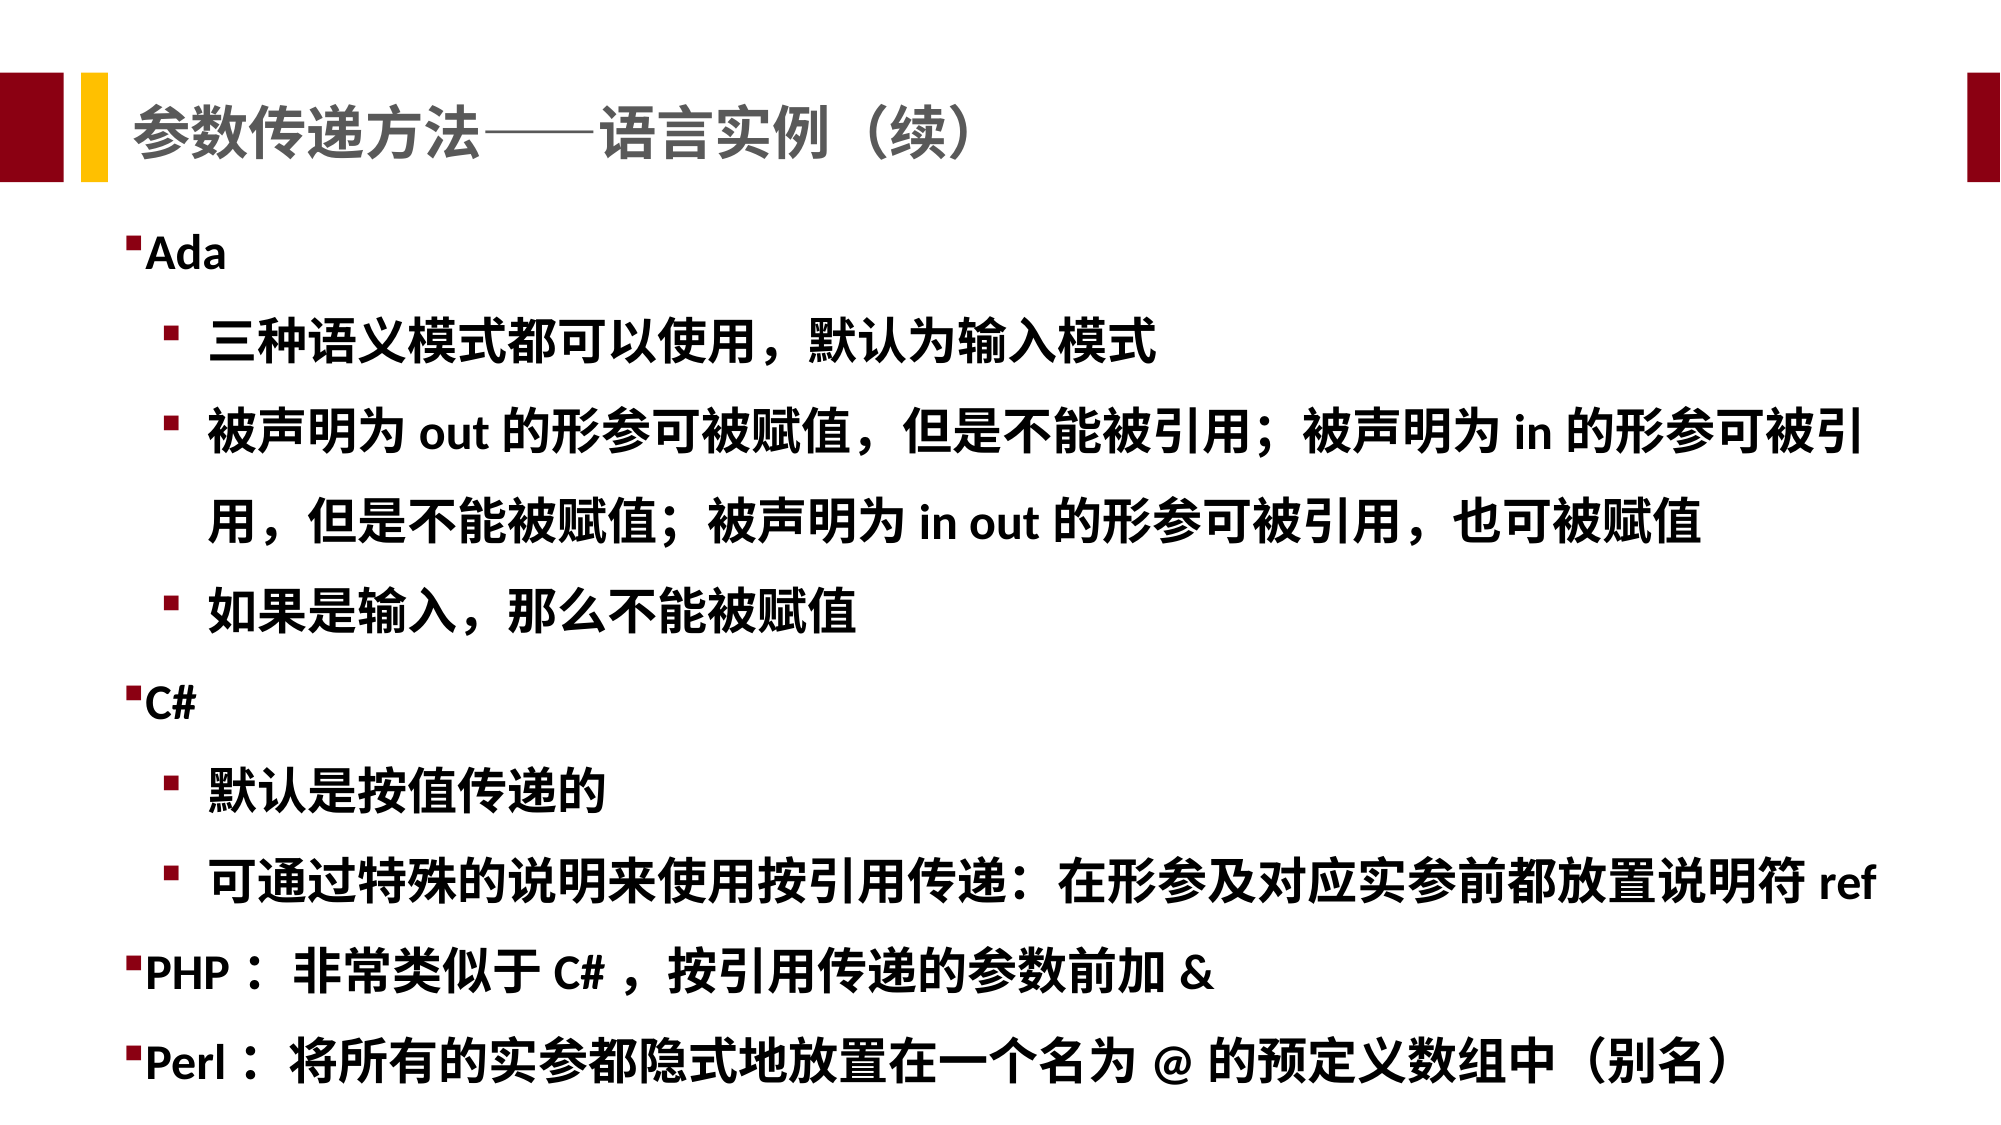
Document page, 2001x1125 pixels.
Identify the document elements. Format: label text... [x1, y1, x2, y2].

text_box [1966, 71, 2000, 183]
text_box [80, 71, 109, 183]
text_box [0, 71, 65, 183]
text_box Ada 三种语义模式都可以使用，默认为输入模式 被声明为out的形参可被赋值，但是不能被引用；被声明为in的形参可被引用，但是不能被赋值；被声明为in out的形参可被引用，也可被赋值 如果是输入，那么不能被赋值 C# 默认是按值传递的 可通过特殊的说明来使用按引用传递：在形参及对应实参前都放置说明符ref PHP：非常类似于C#，按引用传递的参数前加& Perl：将所有的实参都隐式地放置在一个名为@的预定义数组中（别名） [107, 182, 1919, 1098]
text_box 参数传递方法——语言实例（续） [132, 95, 1944, 167]
